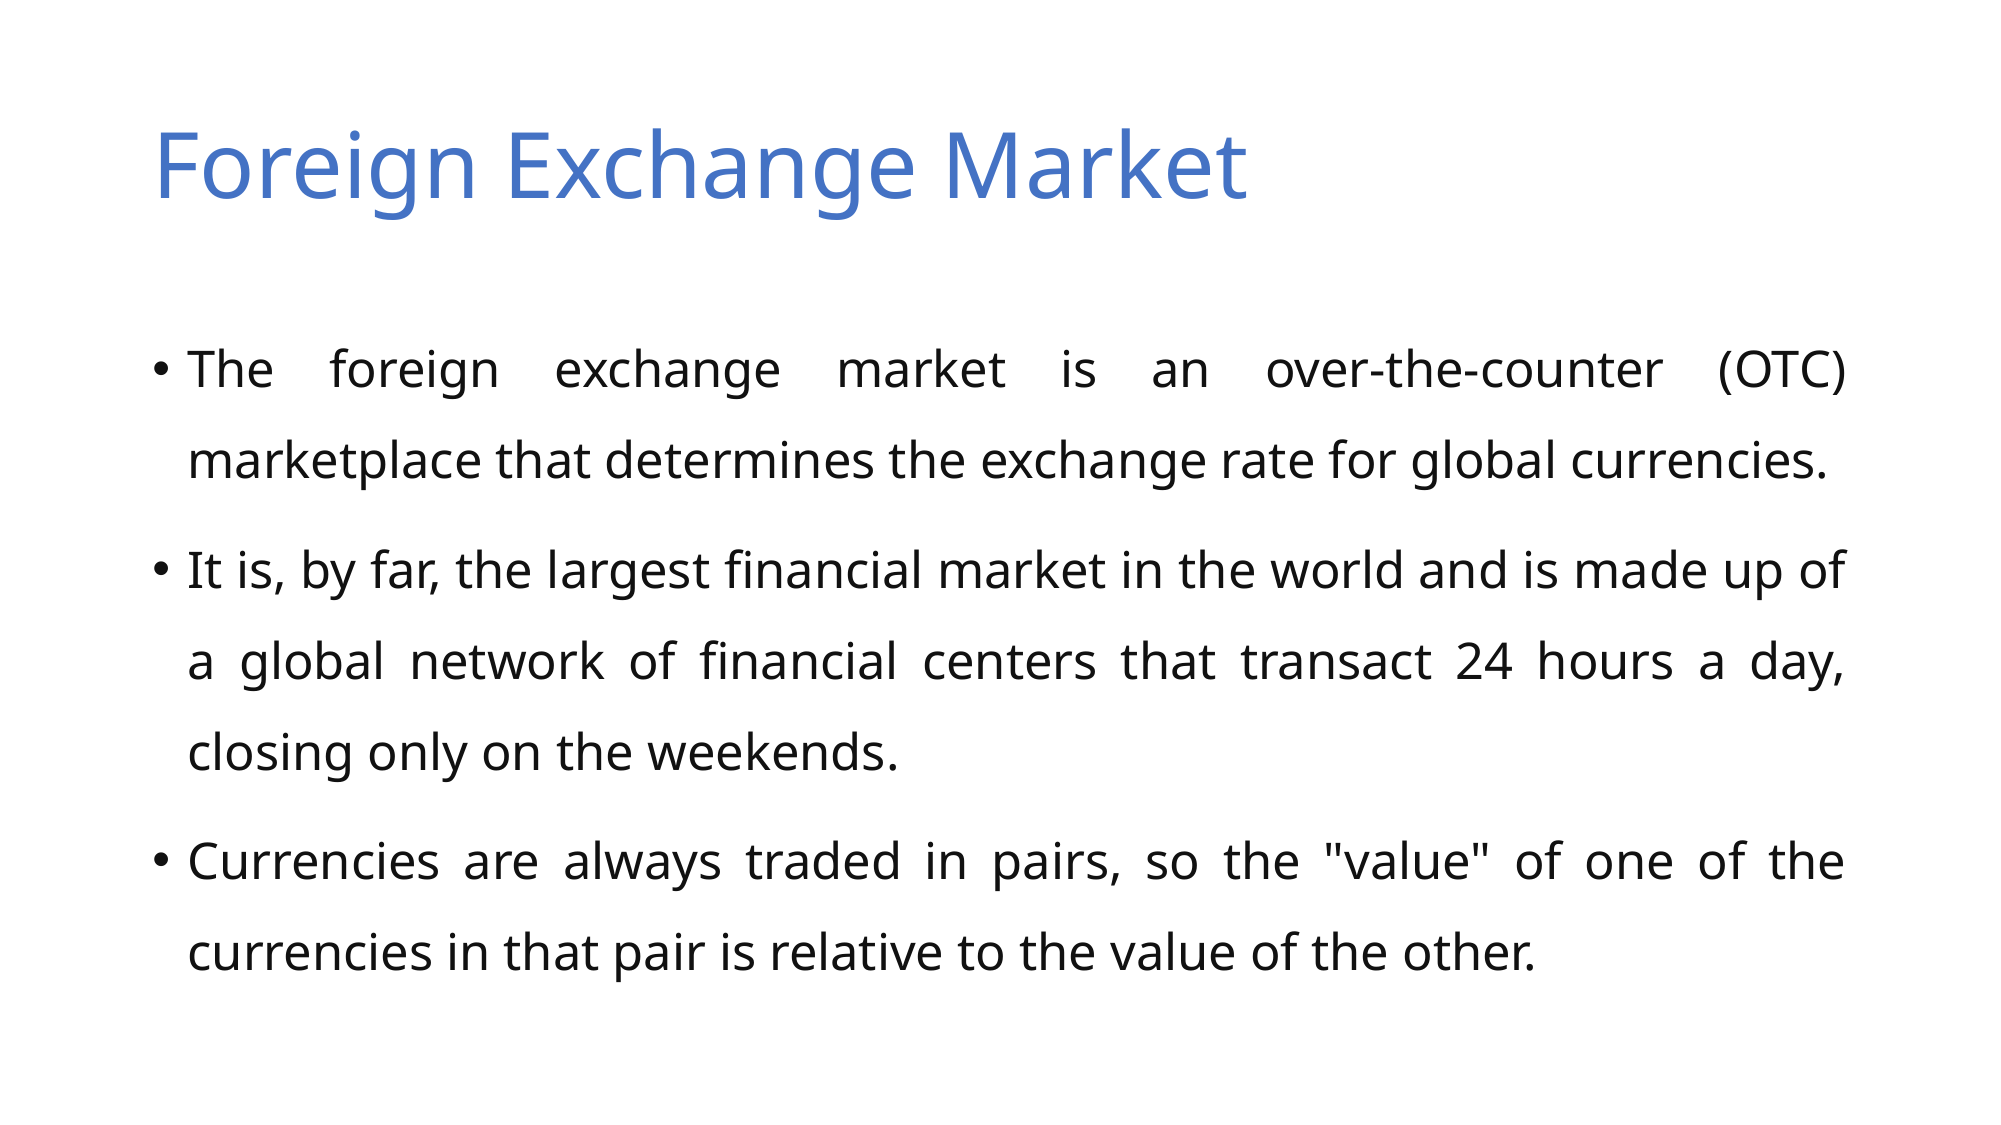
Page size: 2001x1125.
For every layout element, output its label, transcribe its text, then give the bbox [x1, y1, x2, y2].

list The foreign exchange market is an over-the-counter (OTC) marketplace that determines the exchange rate for global currencies. It is, by far, the largest financial market in the world and is made up of a global network of financial centers that transact 24 hours a day, closing only on the weekends. Currencies are always traded in pairs, so the "value" of one of the currencies in that pair is relative to the value of the other. [137, 299, 1863, 1014]
title Foreign Exchange Market [137, 59, 1863, 278]
